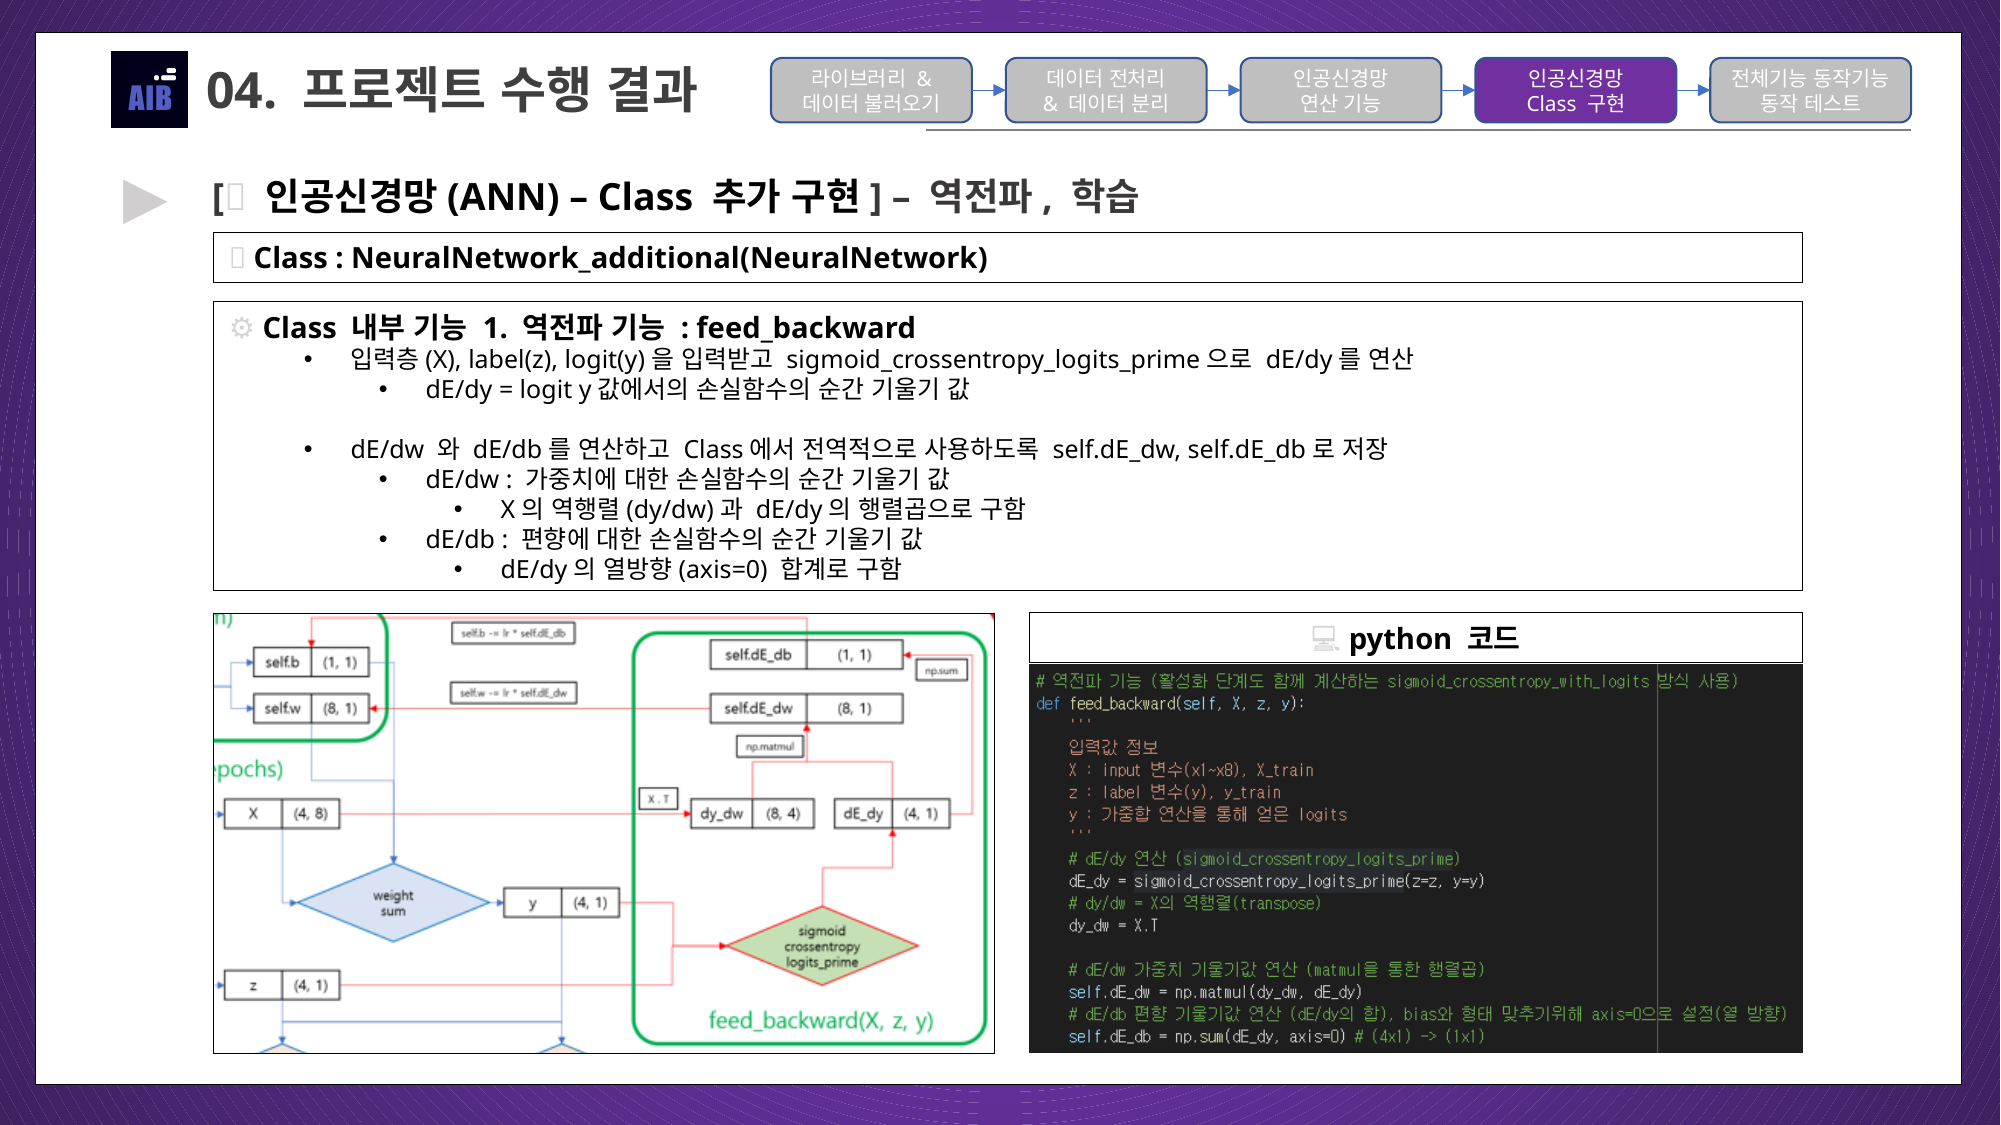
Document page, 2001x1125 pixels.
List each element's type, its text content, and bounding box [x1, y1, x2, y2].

picture [111, 51, 188, 128]
text_box [🧠 인공신경망(ANN) – Class 추가 구현] – 역전파, 학습 [196, 165, 1803, 226]
text_box ⚙️ Class 내부 기능 1. 역전파 기능 : feed_backward 입력층(X), label(z), logit(y)을 입력받고 sigmoid_crossentropy_logits_prime으로 dE/dy를 연산 dE/dy = logit y값에서의 손실함수의 순간 기울기 값 dE/dw 와 dE/db를 연산하고 Class에서 전역적으로 사용하도록 self.dE_dw, self.dE_db로 저장 dE/dw : 가중치에 대한 손실함수의 순간 기울기 값 X의 역행렬(dy/dw)과 dE/dy의 행렬곱으로 구함 dE/db : 편향에 대한 손실함수의 순간 기울기 값 dE/dy의 열방향(axis=0) 합계로 구함 [213, 301, 1803, 591]
text_box ▶ [108, 151, 191, 237]
text_box 💻 python 코드 [1029, 612, 1803, 663]
text_box [35, 32, 1962, 1085]
text_box 🧠 Class : NeuralNetwork_additional(NeuralNetwork) [213, 232, 1803, 283]
picture [1029, 664, 1803, 1053]
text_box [771, 57, 1912, 123]
picture [213, 613, 995, 1054]
text_box 04. 프로젝트 수행 결과 [190, 51, 878, 127]
